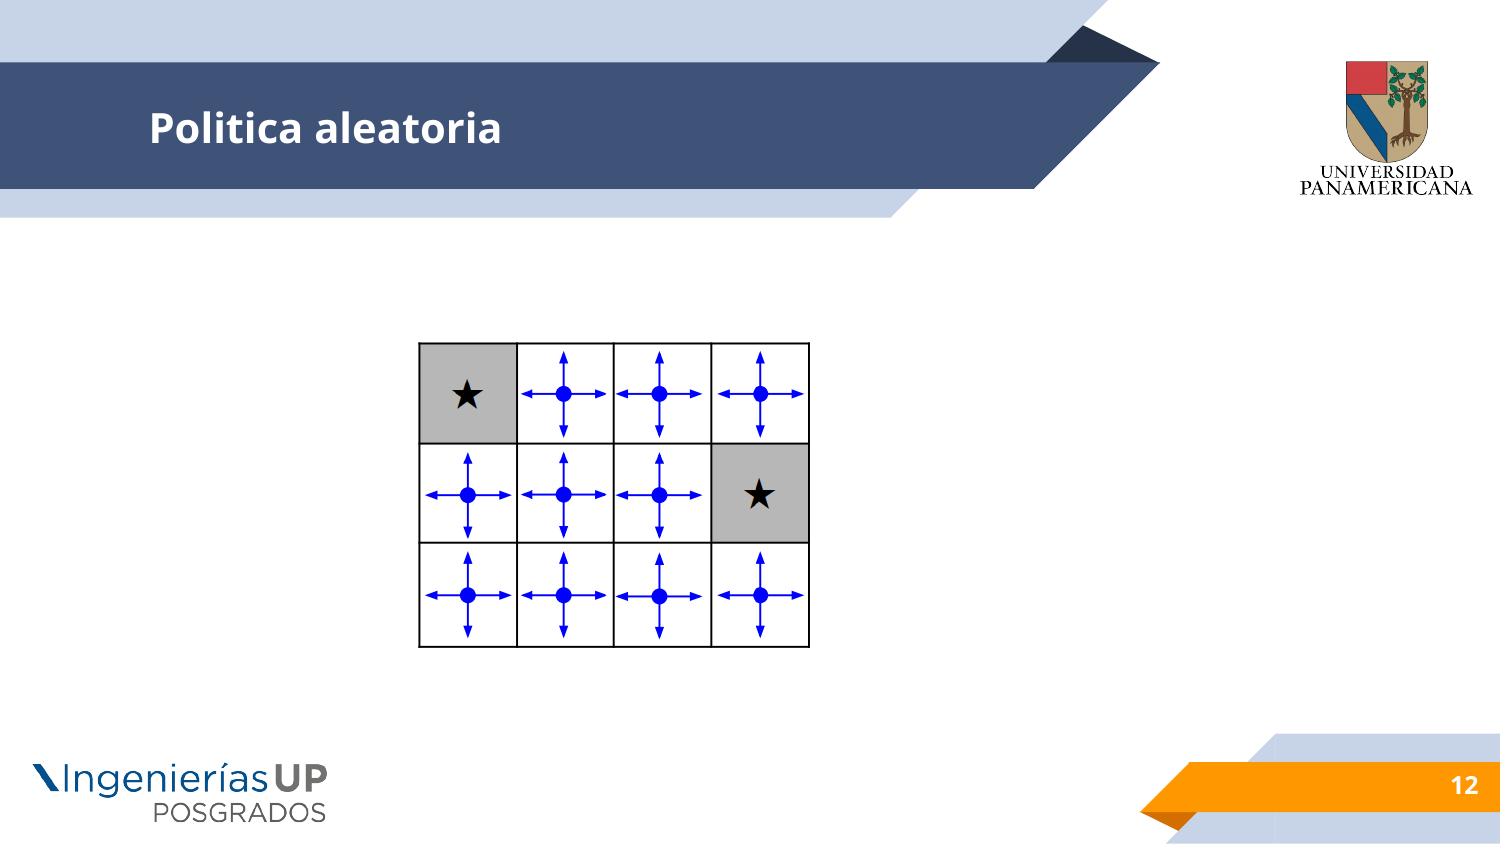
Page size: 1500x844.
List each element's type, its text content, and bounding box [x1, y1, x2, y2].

slide_number 12 [1249, 760, 1494, 813]
picture [15, 737, 344, 844]
title Politica aleatoria [133, 64, 1035, 190]
picture [381, 305, 830, 694]
picture [1286, 44, 1490, 210]
